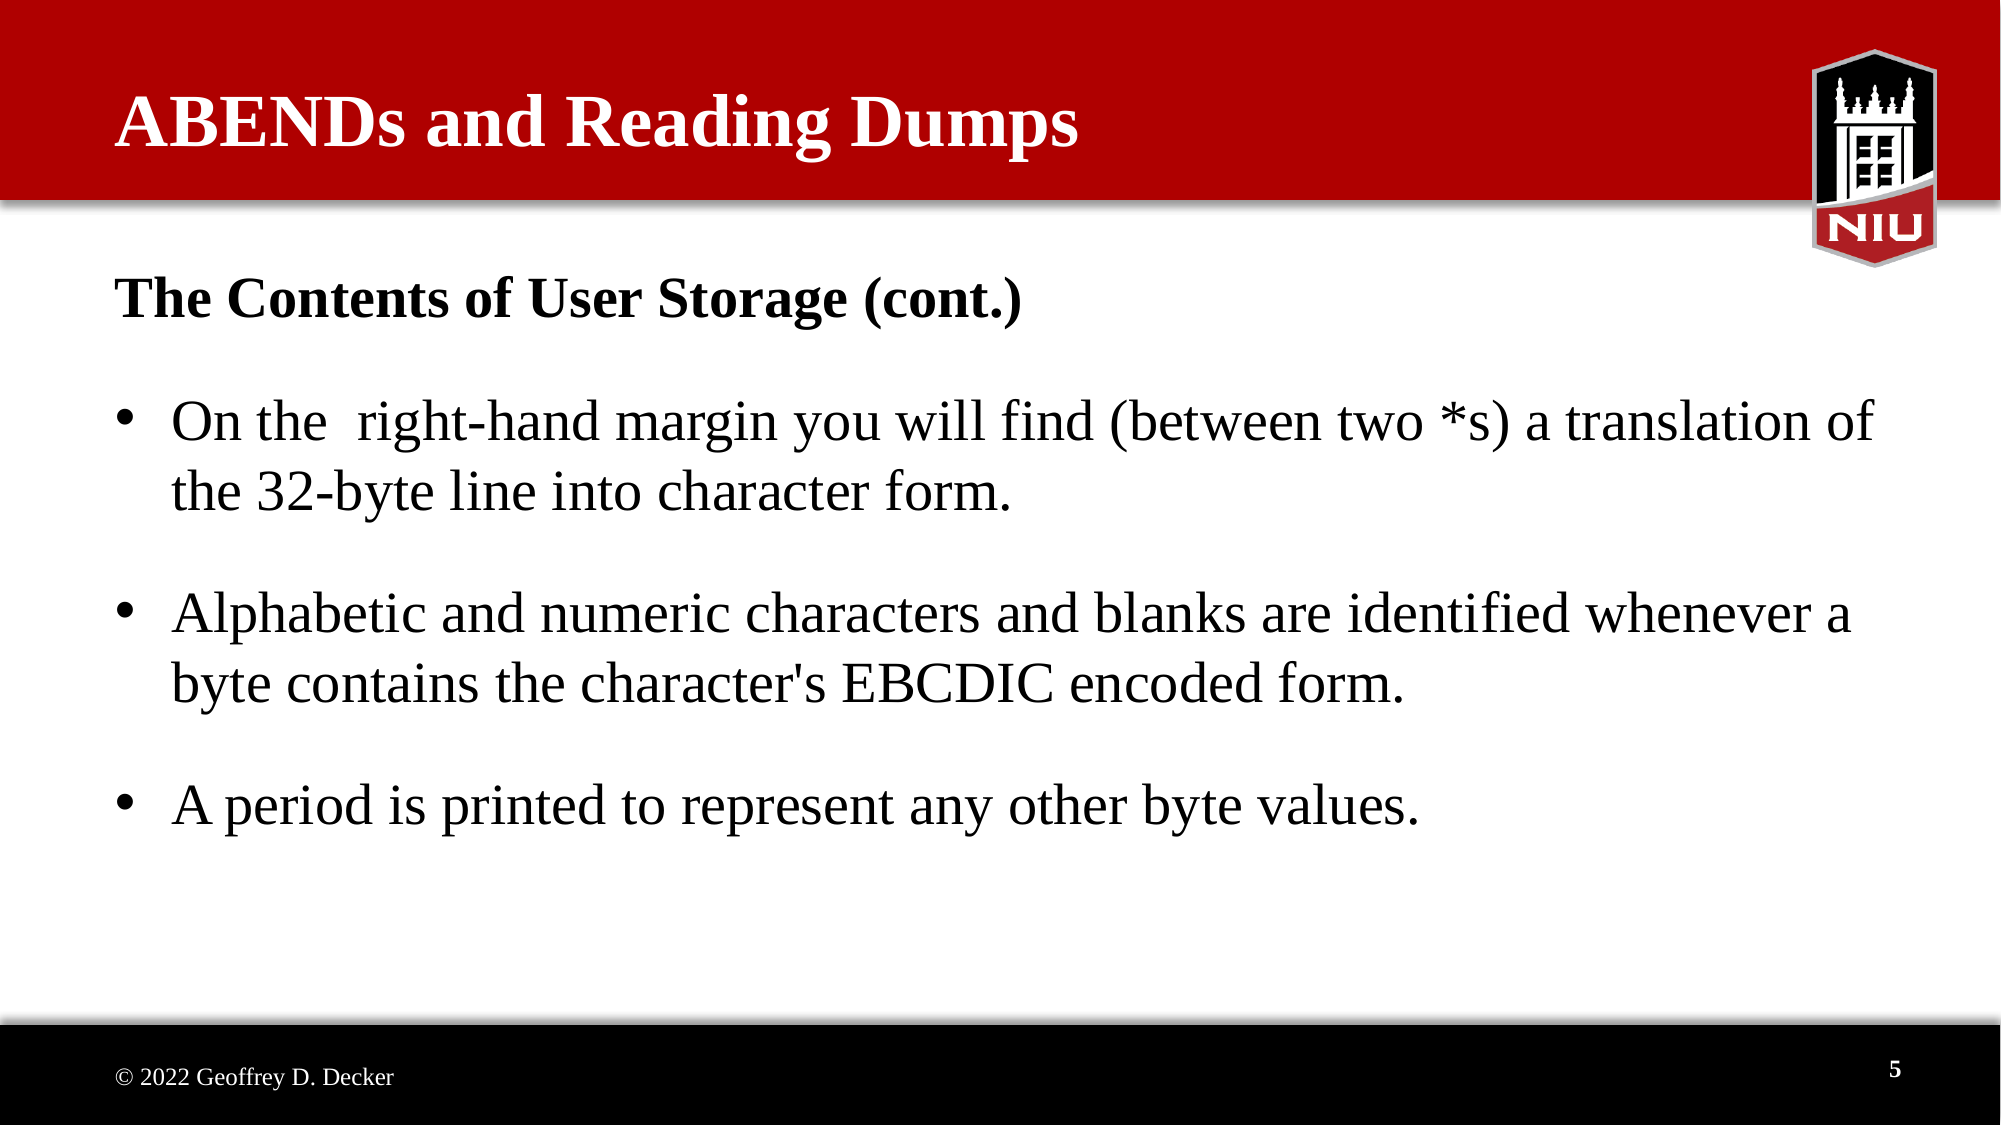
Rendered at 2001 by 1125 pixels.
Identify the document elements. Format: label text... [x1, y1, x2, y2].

picture [1812, 49, 1937, 268]
slide_number 5 [1616, 1037, 1917, 1098]
footer © 2022 Geoffrey D. Decker [99, 1045, 734, 1105]
text_box ABENDs and Reading Dumps [99, 28, 1750, 204]
list The Contents of User Storage (cont.) On the right-hand margin you will find (between two *s) a translation of the 32-byte line into character form. Alphabetic and numeric characters and blanks are identified whenever a byte contains the character's EBCDIC encoded form. A period is printed to represent any other byte values. [99, 251, 1905, 1002]
